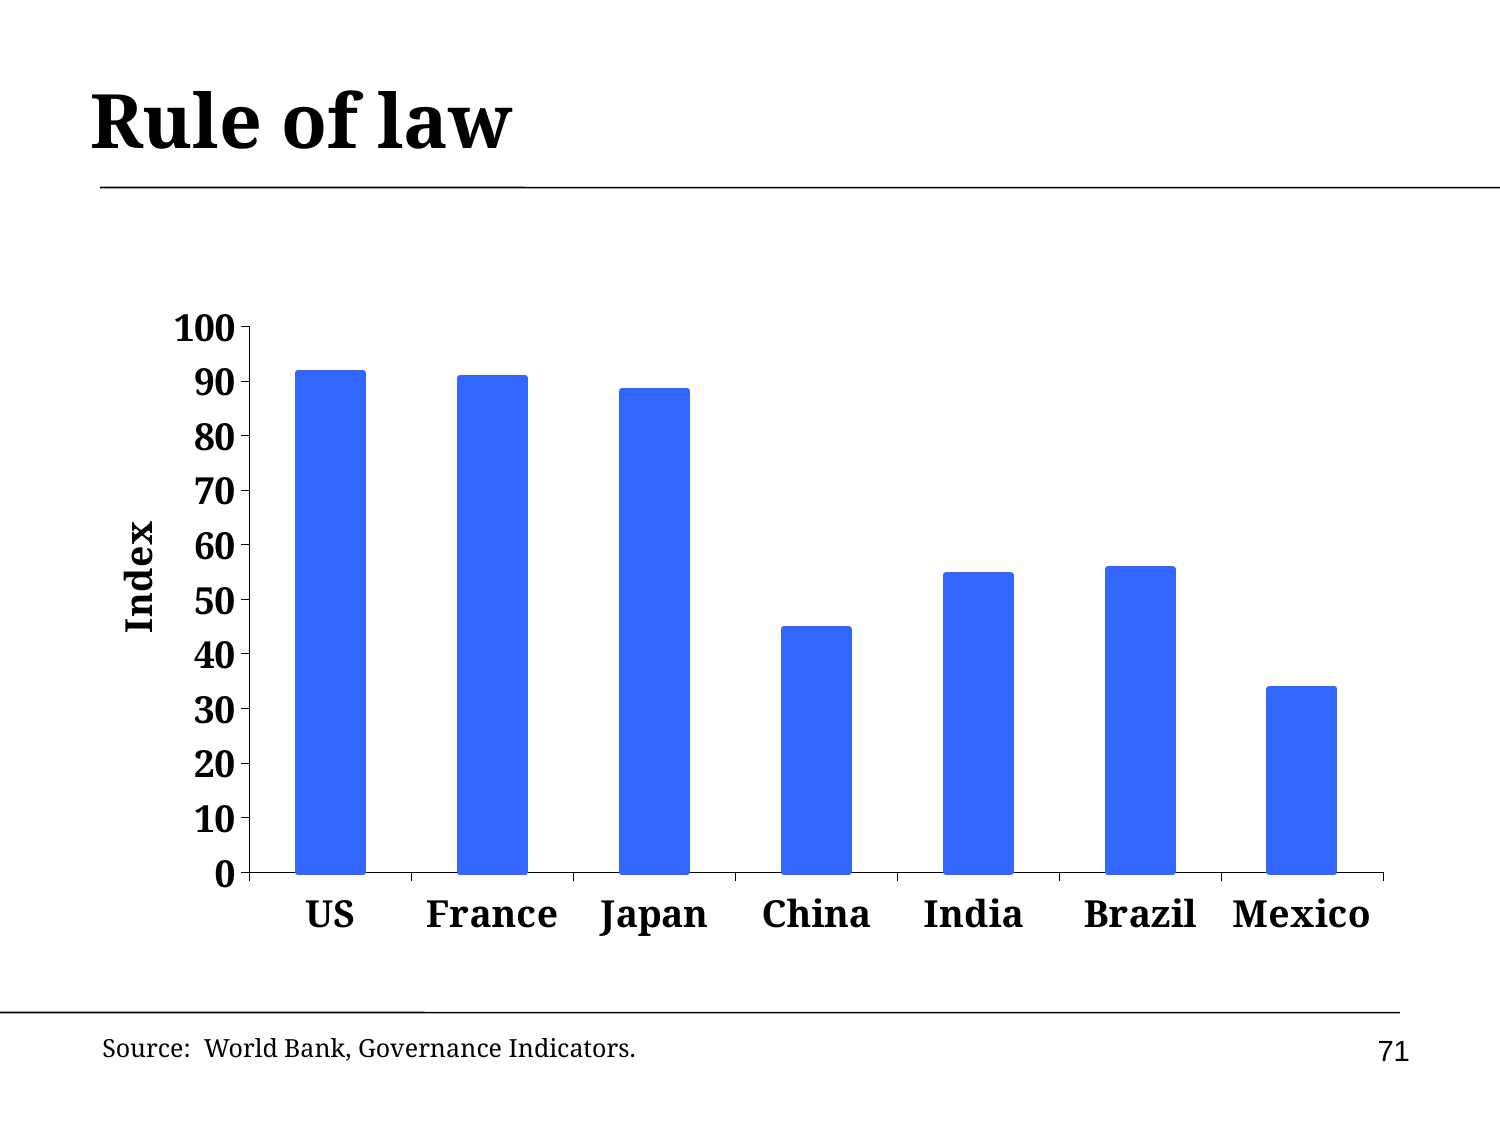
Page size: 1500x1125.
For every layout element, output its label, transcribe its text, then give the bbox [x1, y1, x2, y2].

text_box Source: World Bank, Governance Indicators. [87, 1025, 813, 1070]
chart [83, 270, 1398, 988]
slide_number 71 [1074, 1024, 1426, 1103]
title Rule of law [74, 49, 1426, 188]
